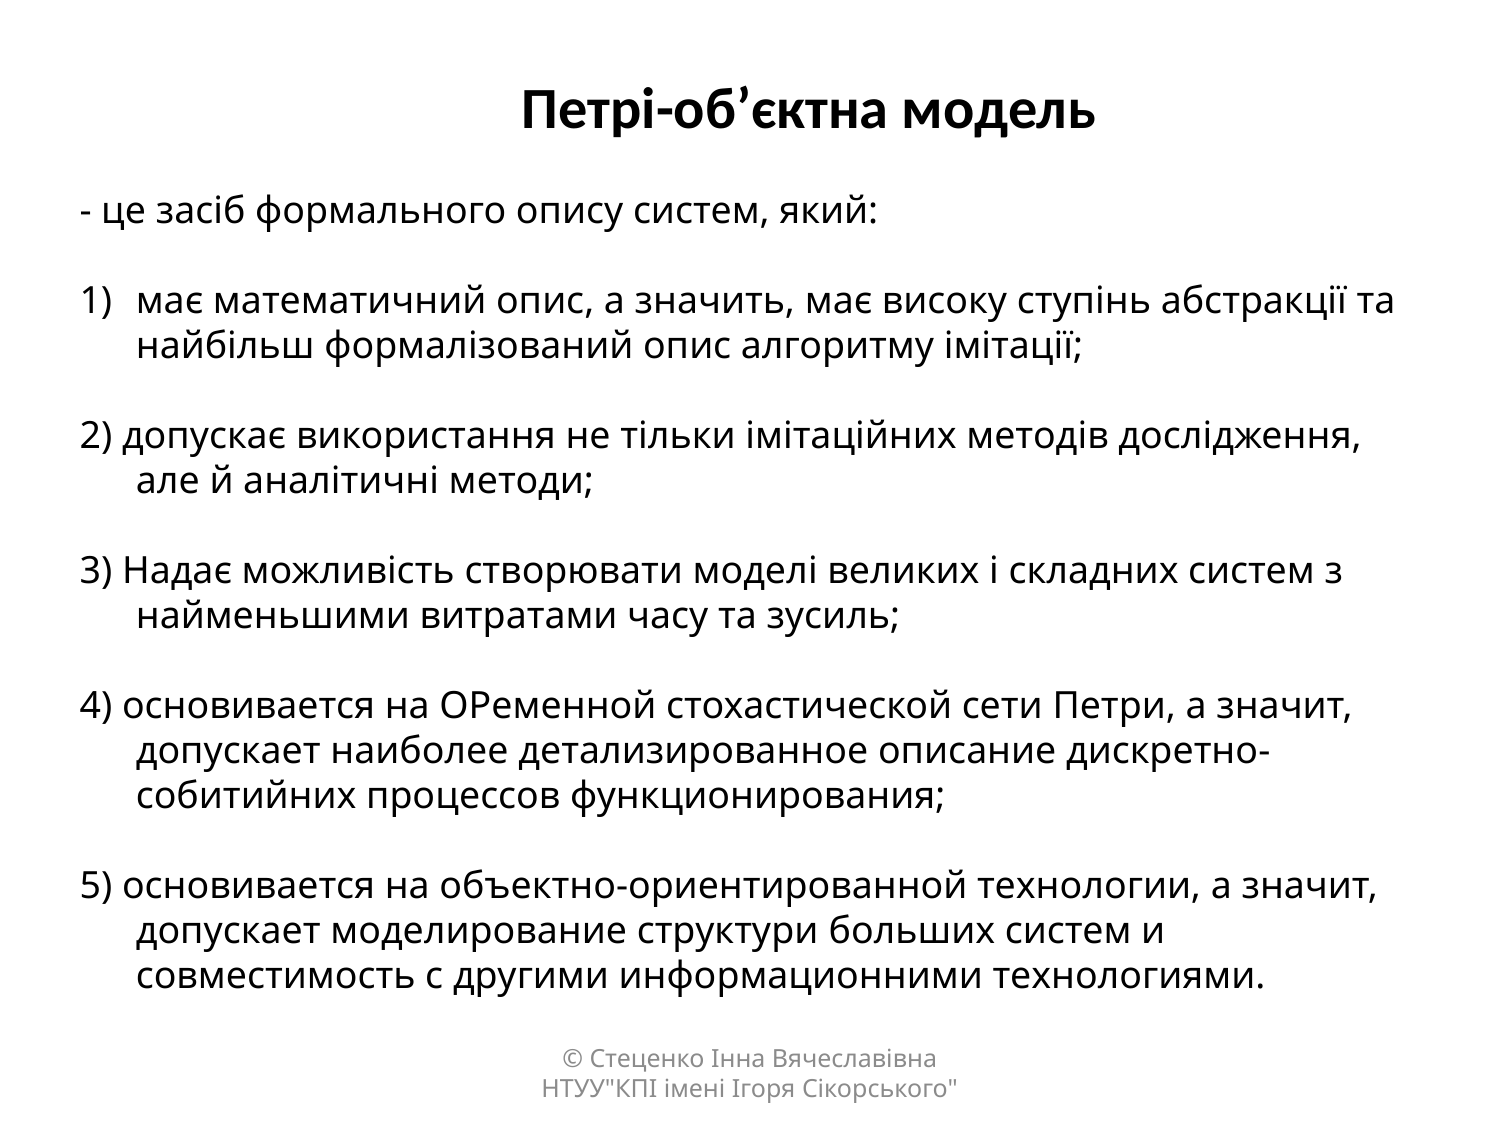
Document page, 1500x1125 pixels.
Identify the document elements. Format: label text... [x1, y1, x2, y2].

text_box - це засіб формального опису систем, який: має математичний опис, а значить, має високу ступінь абстракції та найбільш формалізований опис алгоритму імітації; 2) допускає використання не тільки імітаційних методів дослідження, але й аналітичні методи; 3) Надає можливість створювати моделі великих і складних систем з найменьшими витратами часу та зусиль; 4) основивается на ОРеменной стохастической сети Петри, а значит, допускает наиболее детализированное описание дискретно-собитийних процессов функционирования; 5) основивается на объектно-ориентированной технологии, а значит, допускает моделирование структури больших систем и совместимость с другими информационними технологиями. [64, 178, 1436, 1077]
footer © Стеценко Інна Вячеславівна НТУУ"КПІ імені Ігоря Сікорського" [512, 1042, 988, 1103]
title Петрі-об’єктна модель [117, 66, 1500, 144]
